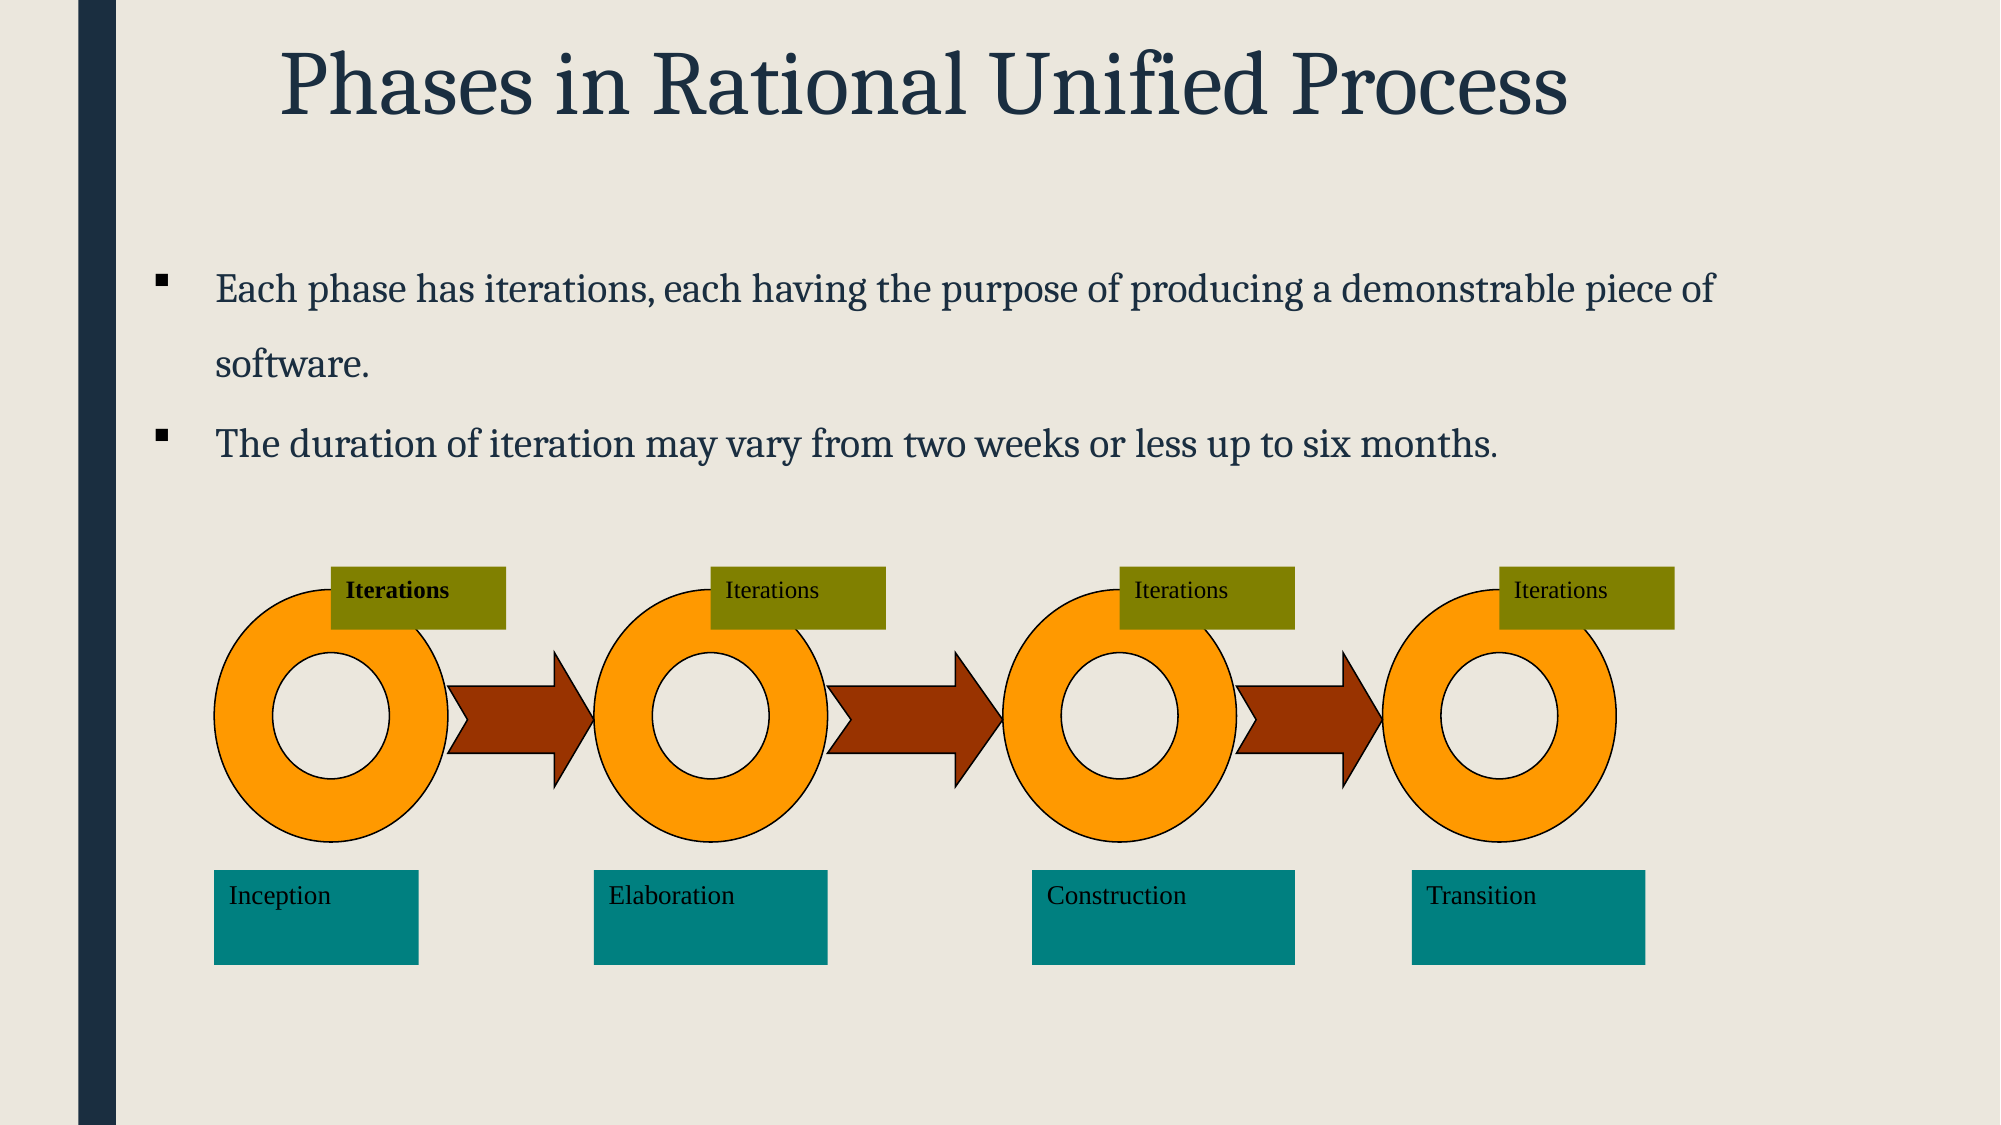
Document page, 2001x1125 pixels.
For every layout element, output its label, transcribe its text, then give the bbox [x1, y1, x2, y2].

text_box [214, 566, 1675, 965]
list Each phase has iterations, each having the purpose of producing a demonstrable piece of software. The duration of iteration may vary from two weeks or less up to six months. [137, 228, 1863, 1085]
title Phases in Rational Unified Process [265, 28, 1821, 157]
